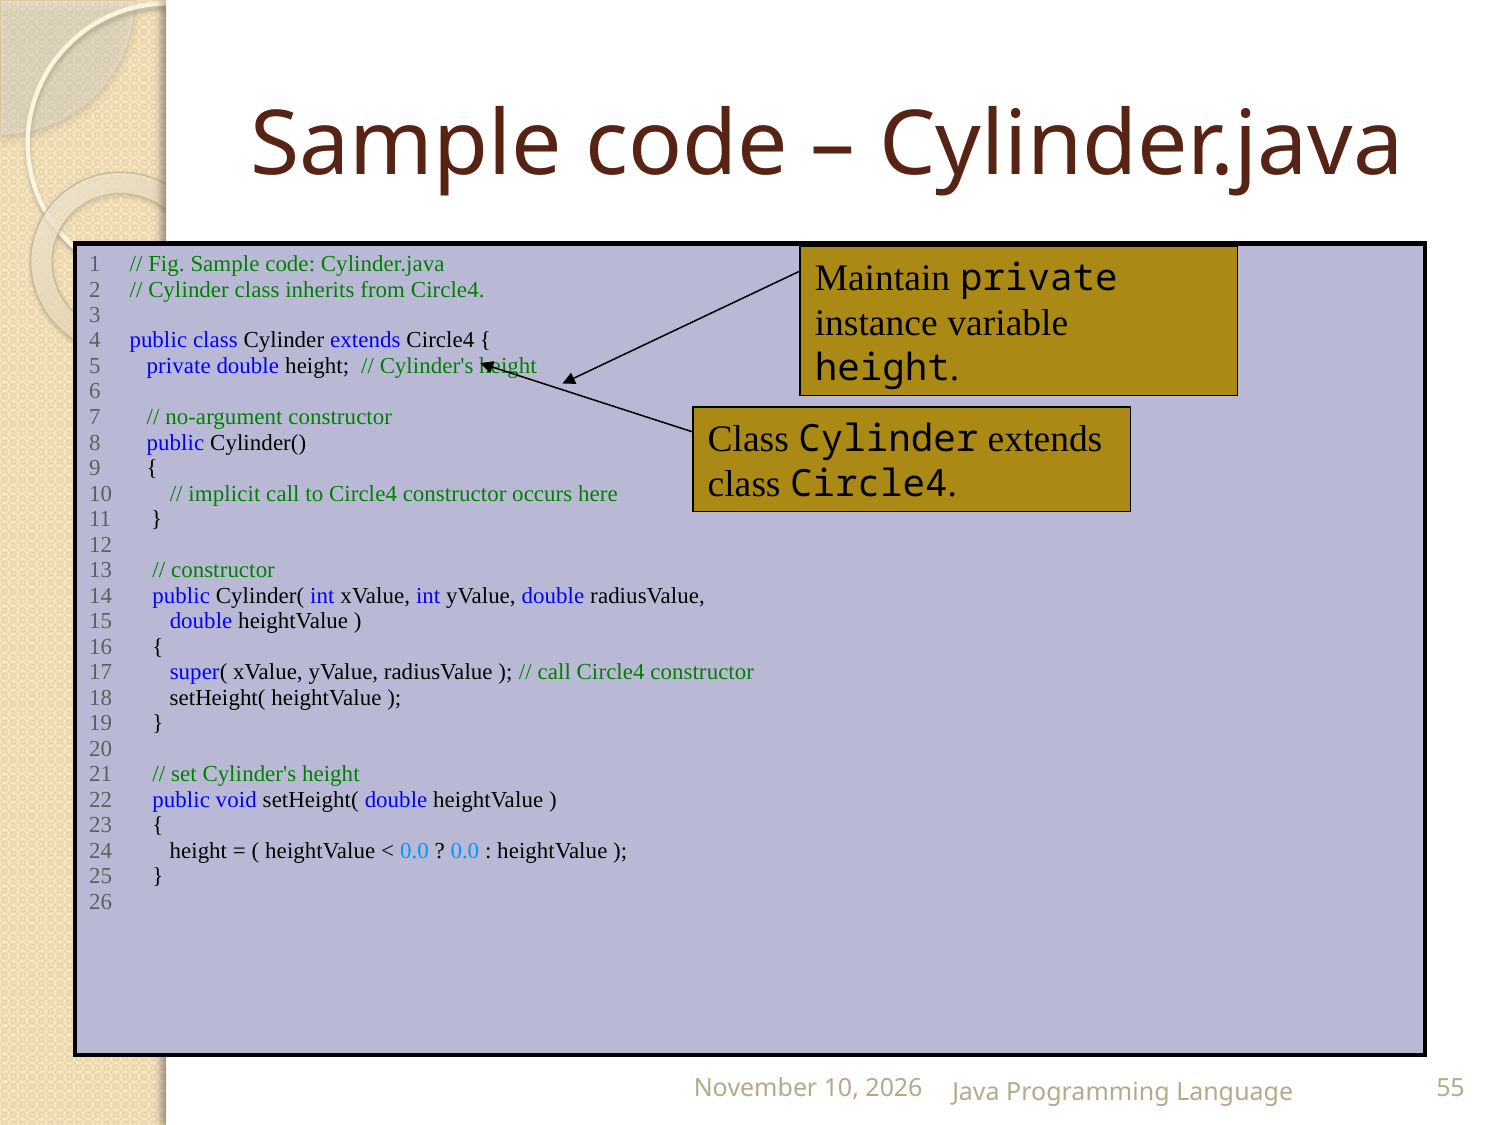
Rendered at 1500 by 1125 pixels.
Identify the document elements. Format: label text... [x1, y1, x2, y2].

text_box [480, 363, 1131, 505]
slide_number 55 [1413, 1034, 1488, 1113]
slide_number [587, 1057, 937, 1113]
footer Java Programming Language [937, 1057, 1413, 1113]
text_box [562, 245, 1238, 384]
title Sample code – Cylinder.java [235, 45, 1466, 233]
table_header 1 // Fig. Sample code: Cylinder.java 2 // Cylinder class inherits from Circle4. 3 4 public class Cylinder extends Circle4 { 5 private double height; // Cylinder's height 6 7 // no-argument constructor 8 public Cylinder() 9 { 10 // implicit call to Circle4 constructor occurs here 11 } 12 13 // constructor 14 public Cylinder( int xValue, int yValue, double radiusValue, 15 double heightValue ) 16 { 17 super( xValue, yValue, radiusValue ); // call Circle4 constructor 18 setHeight( heightValue ); 19 } 20 21 // set Cylinder's height 22 public void setHeight( double heightValue ) 23 { 24 height = ( heightValue < 0.0 ? 0.0 : heightValue ); 25 } 26 [77, 246, 1423, 1053]
